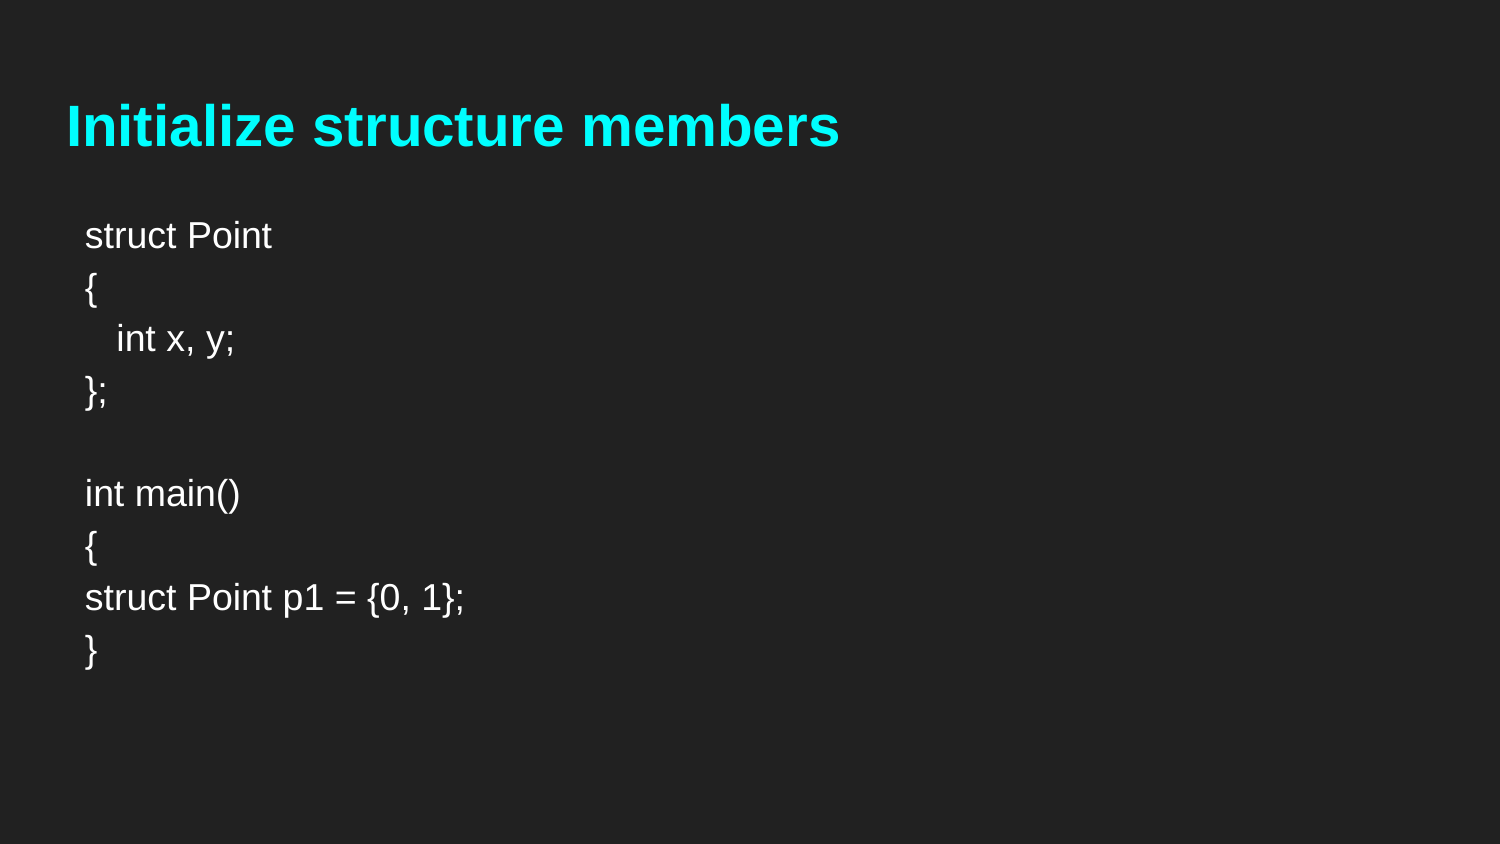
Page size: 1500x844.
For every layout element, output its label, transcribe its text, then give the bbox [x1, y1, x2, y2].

title Initialize structure members [51, 72, 1449, 167]
list struct Point { int x, y; }; int main() { struct Point p1 = {0, 1}; } [51, 189, 684, 720]
